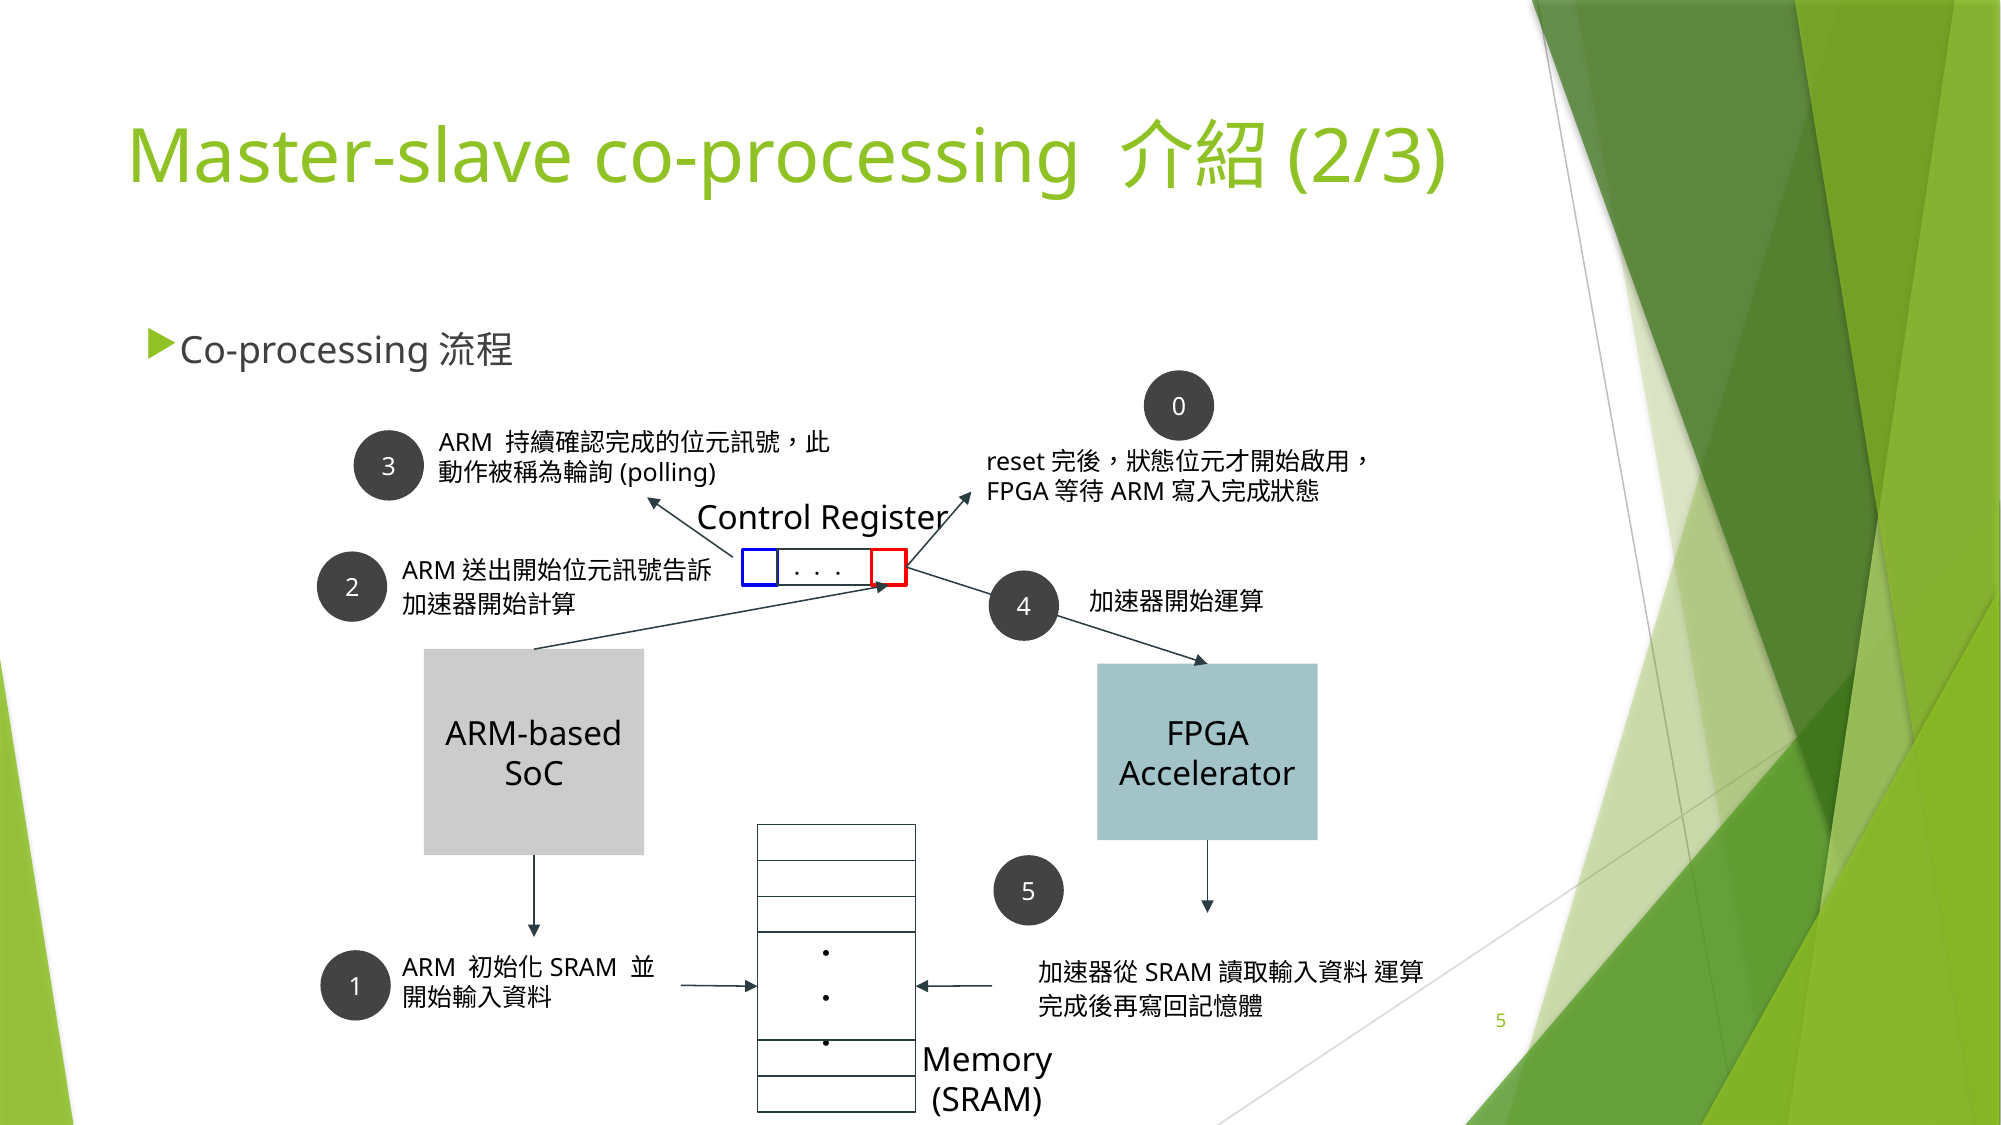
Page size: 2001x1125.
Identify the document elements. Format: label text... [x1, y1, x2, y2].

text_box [316, 369, 1455, 1125]
slide_number 5 [1459, 991, 1522, 1051]
list Co-processing流程 [129, 318, 1541, 466]
title Master-slave co-processing 介紹(2/3) [111, 99, 1522, 317]
